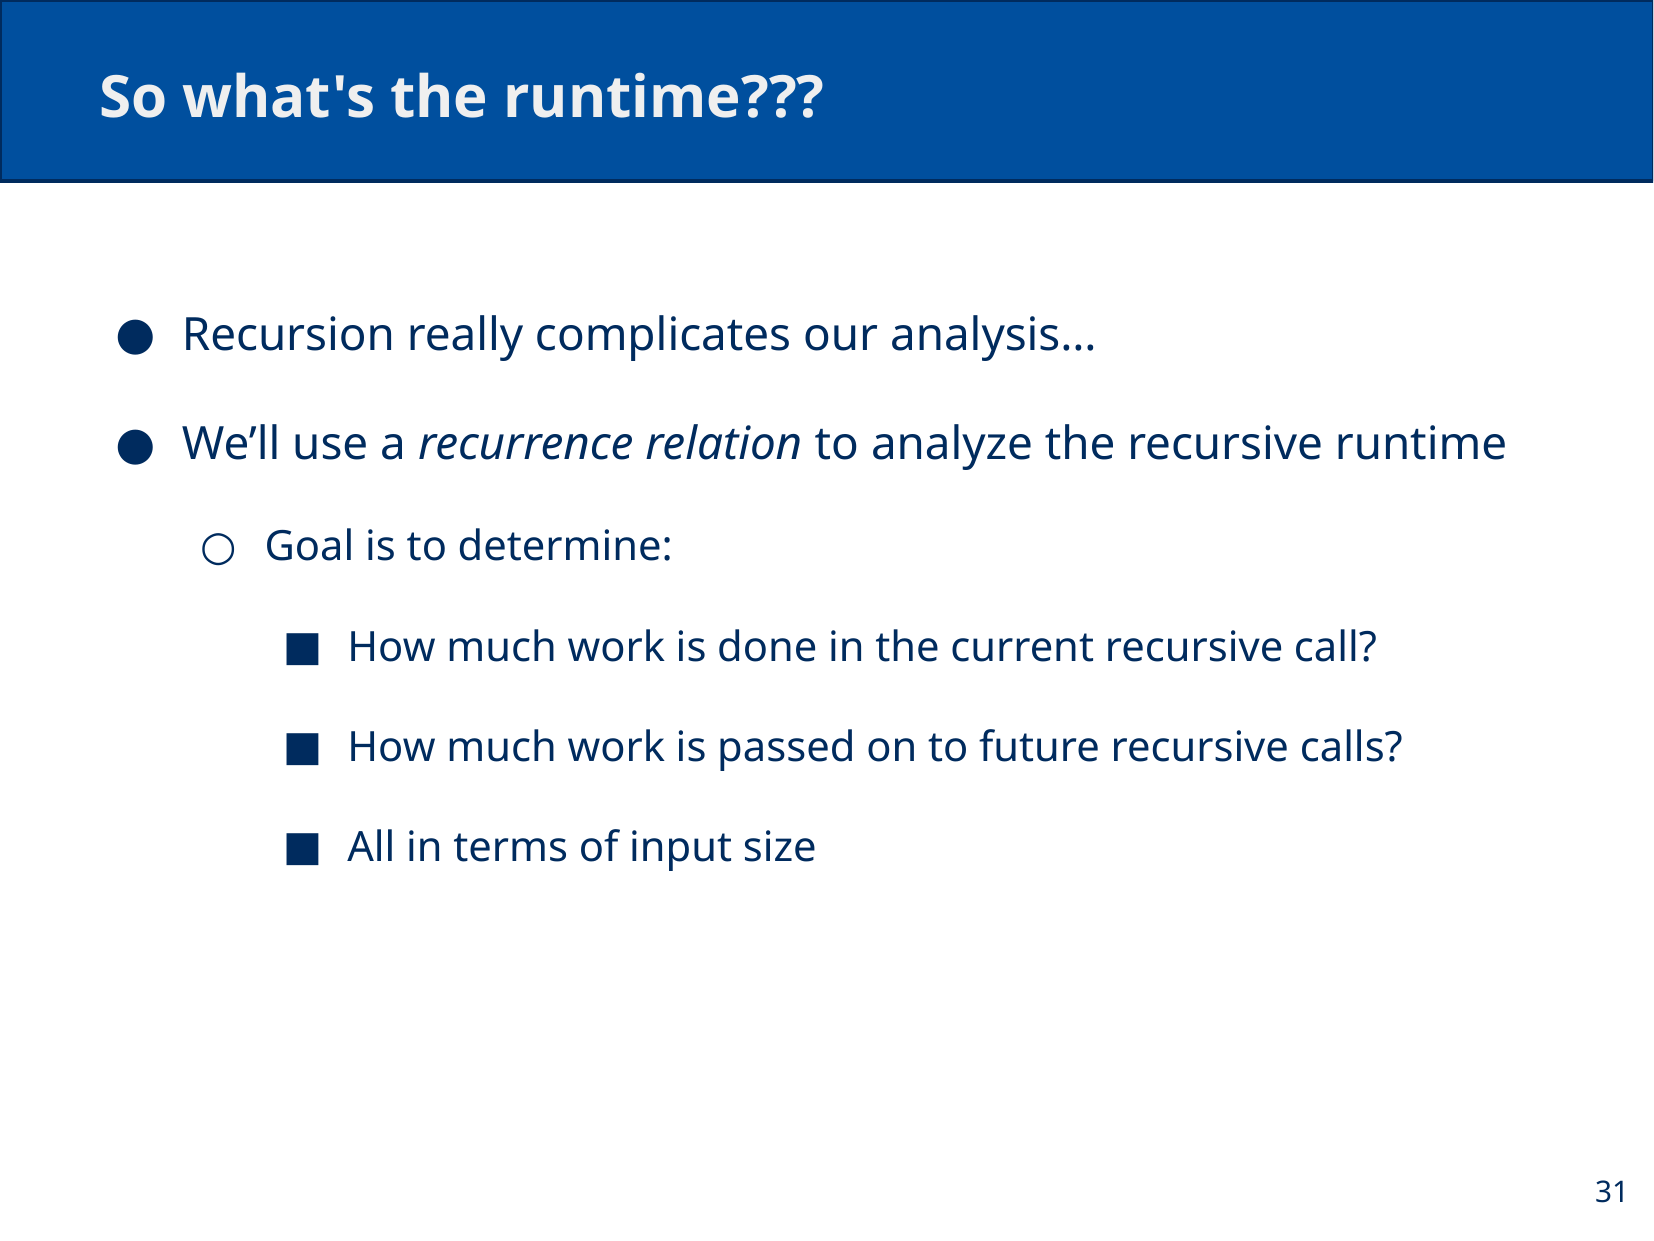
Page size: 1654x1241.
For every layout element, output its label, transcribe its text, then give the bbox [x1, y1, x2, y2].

slide_number 31 [1546, 1145, 1647, 1241]
list Recursion really complicates our analysis… We’ll use a recurrence relation to analyze the recursive runtime Goal is to determine: How much work is done in the current recursive call? How much work is passed on to future recursive calls? All in terms of input size [82, 232, 1571, 1188]
title So what's the runtime??? [82, 36, 1571, 146]
